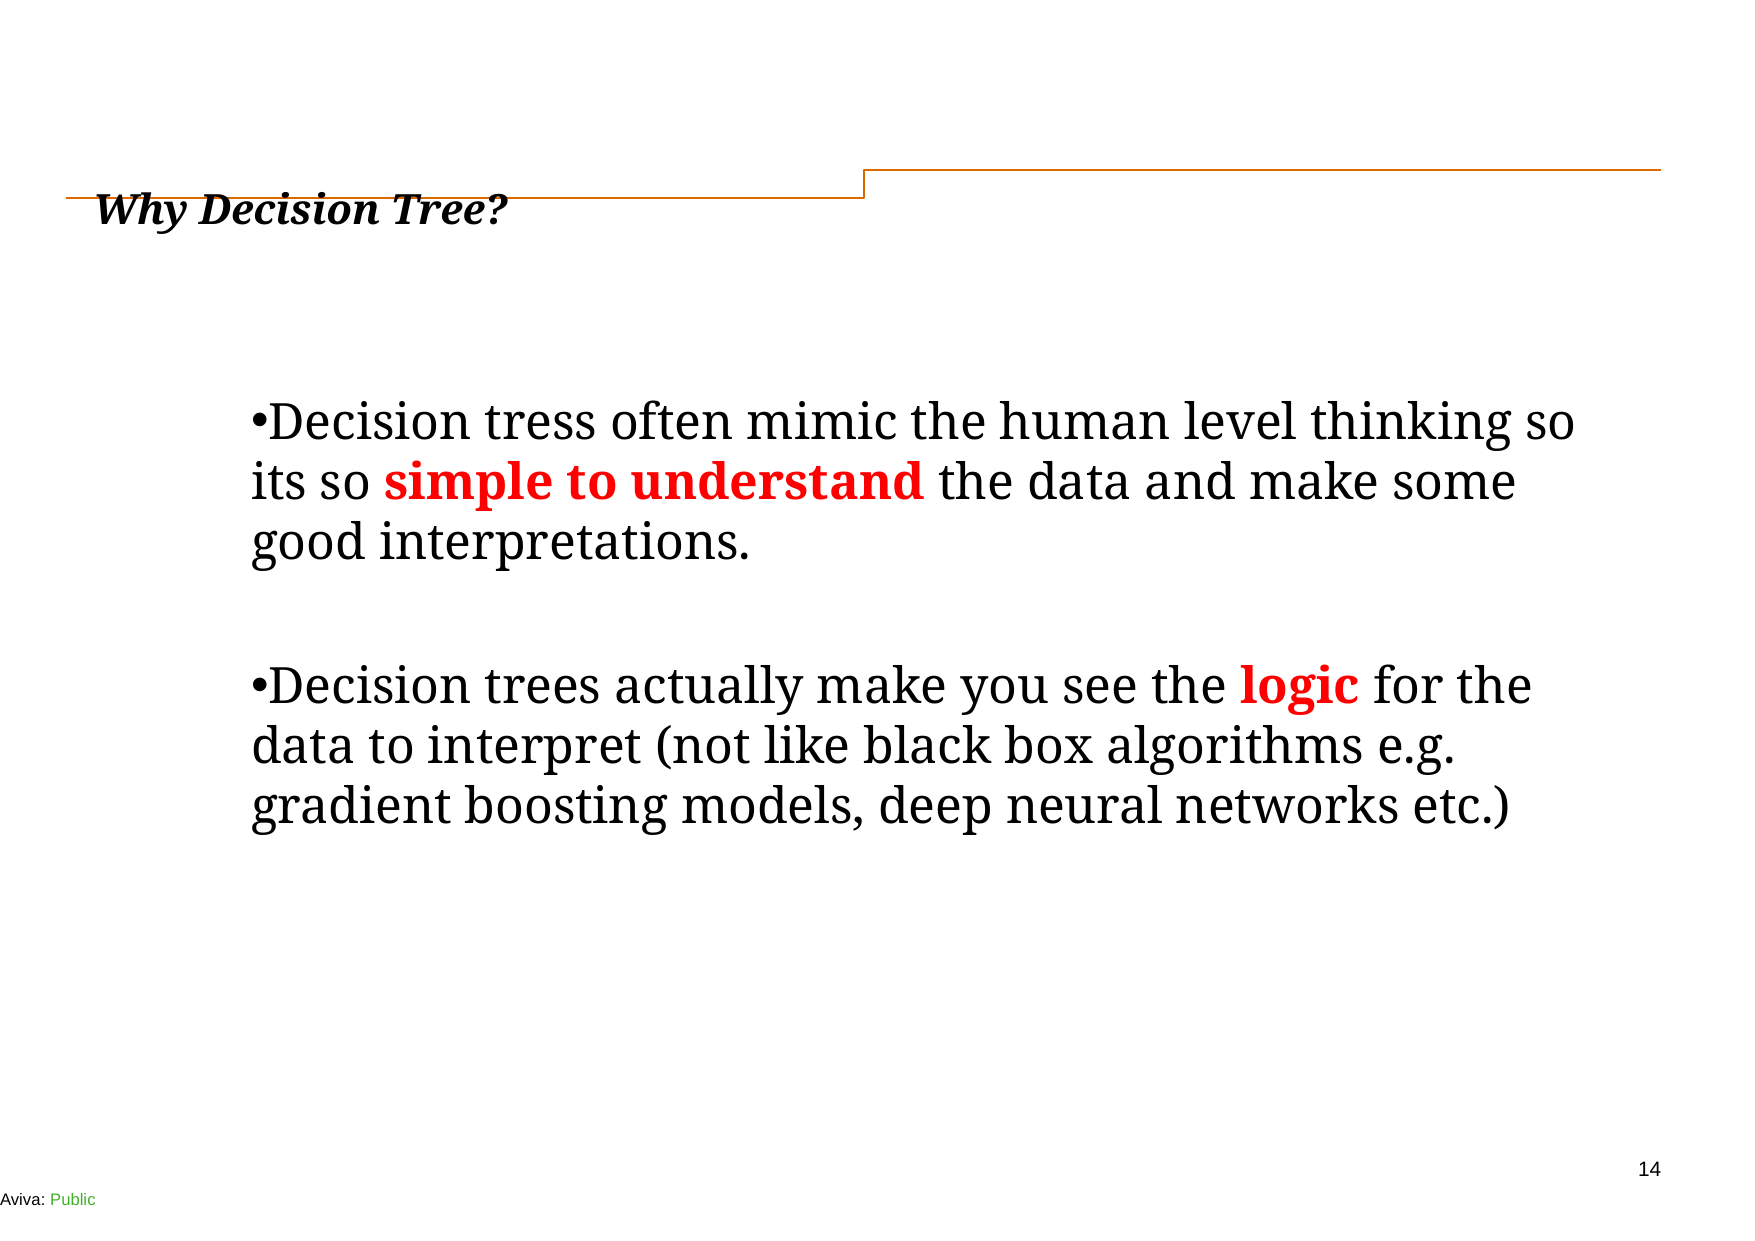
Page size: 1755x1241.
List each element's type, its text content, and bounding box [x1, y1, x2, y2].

slide_number 14 [1368, 1155, 1662, 1180]
title Why Decision Tree? [93, 182, 1662, 329]
list Decision tress often mimic the human level thinking so its so simple to understand the data and make some good interpretations. Decision trees actually make you see the logic for the data to interpret (not like black box algorithms e.g. gradient boosting models, deep neural networks etc.) [251, 389, 1603, 1095]
